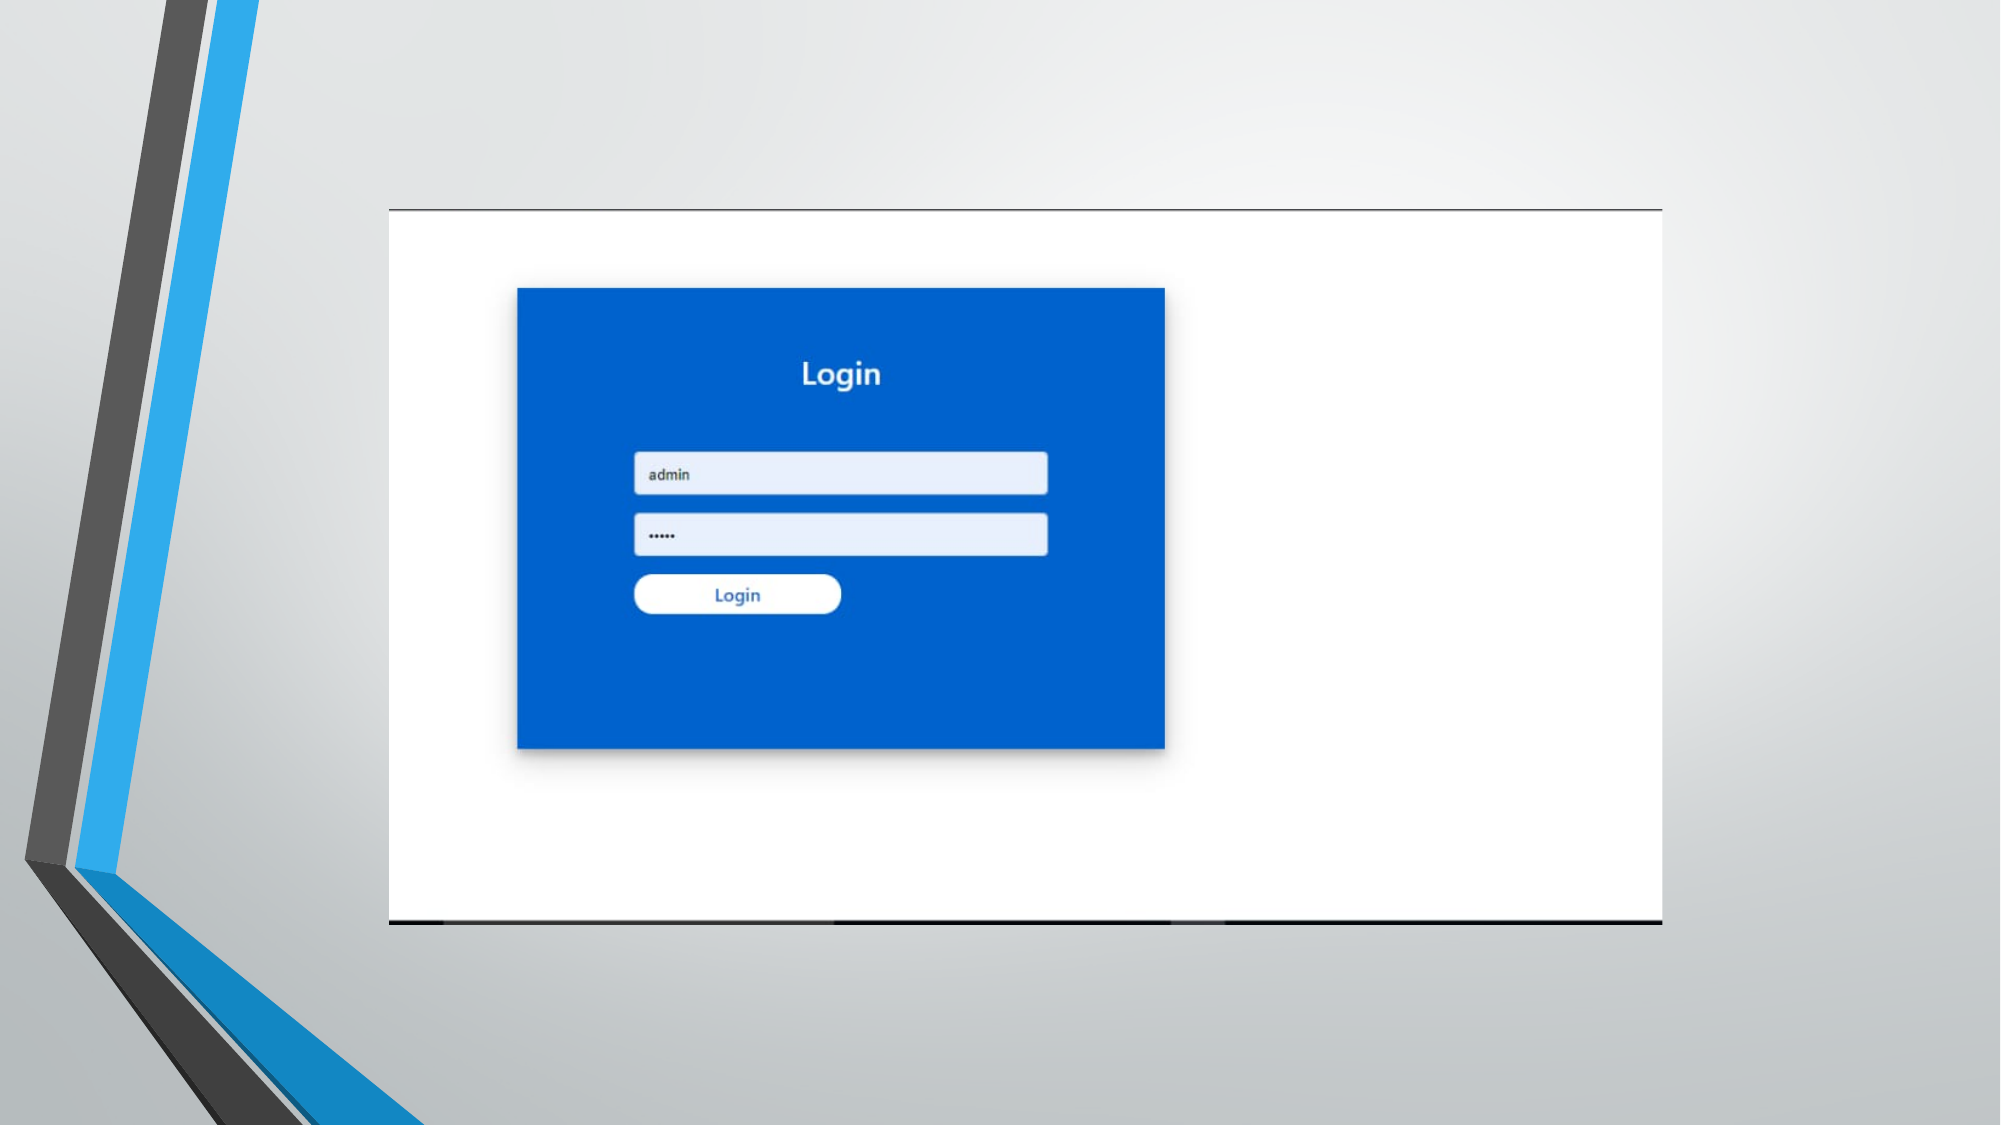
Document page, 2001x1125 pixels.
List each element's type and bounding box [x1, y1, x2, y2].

picture [388, 208, 1663, 925]
